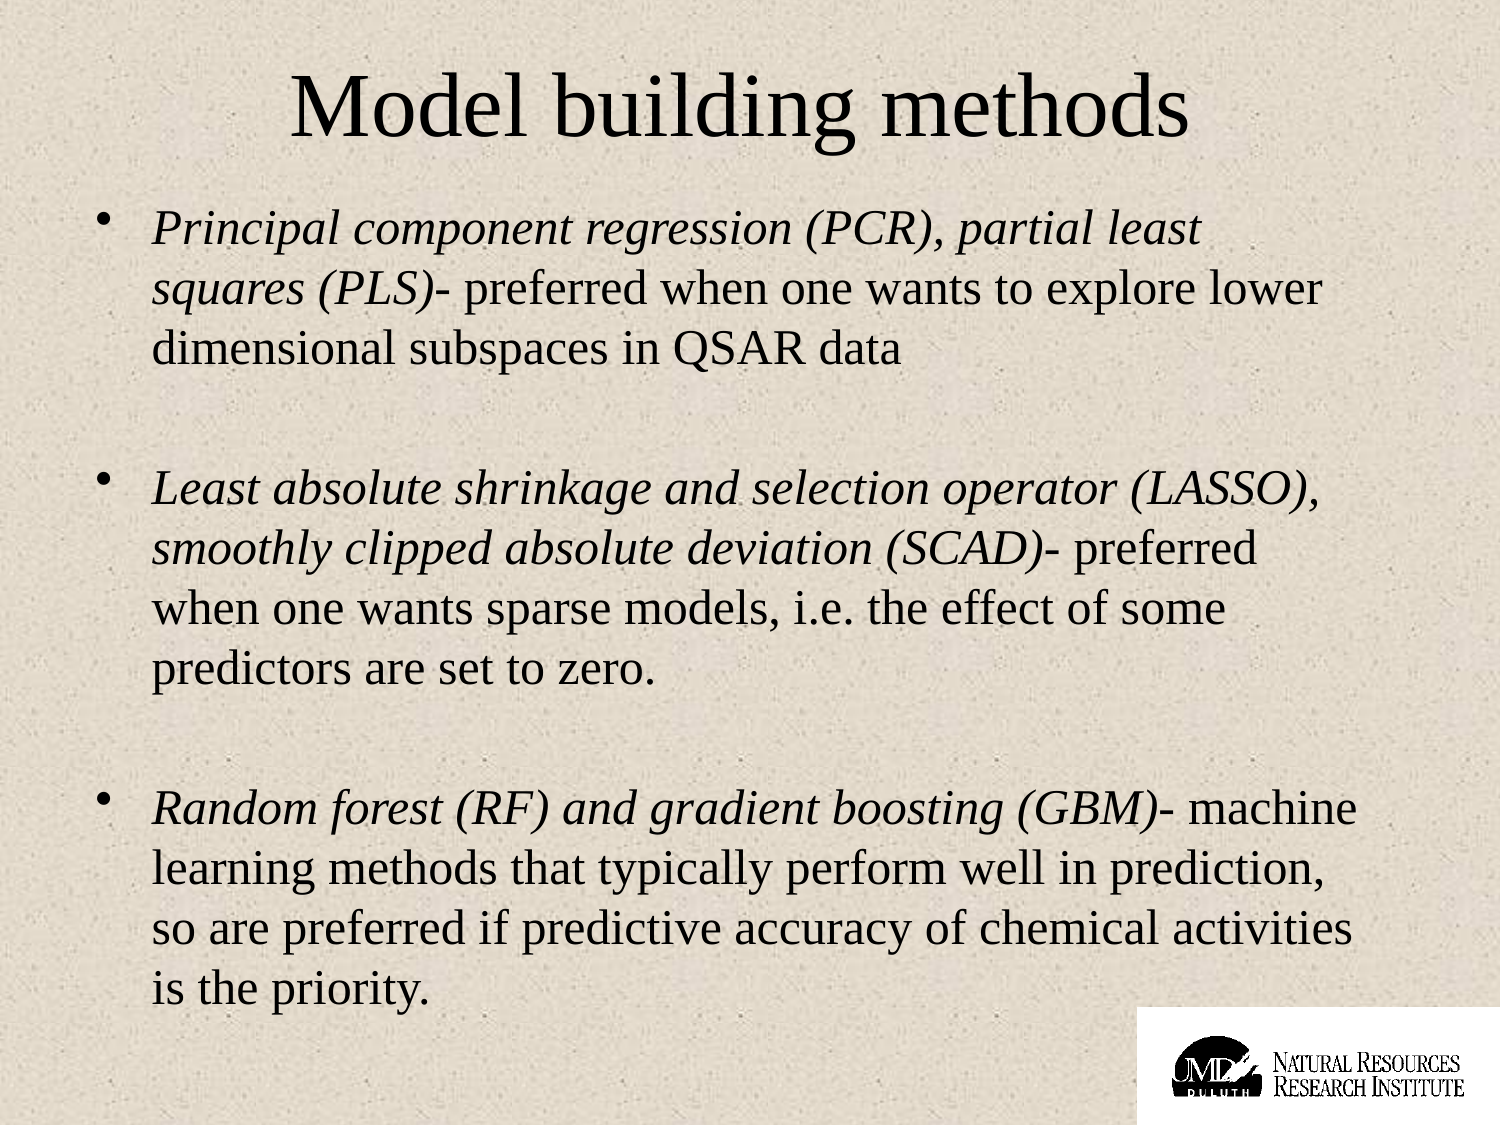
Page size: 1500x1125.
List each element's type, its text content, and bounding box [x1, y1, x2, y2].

text_box Principal component regression (PCR), partial least squares (PLS)- preferred when one wants to explore lower dimensional subspaces in QSAR data Least absolute shrinkage and selection operator (LASSO), smoothly clipped absolute deviation (SCAD)- preferred when one wants sparse models, i.e. the effect of some predictors are set to zero. Random forest (RF) and gradient boosting (GBM)- machine learning methods that typically perform well in prediction, so are preferred if predictive accuracy of chemical activities is the priority. [80, 187, 1375, 1000]
title Model building methods [103, 12, 1379, 188]
picture [0, 0, 1500, 1125]
